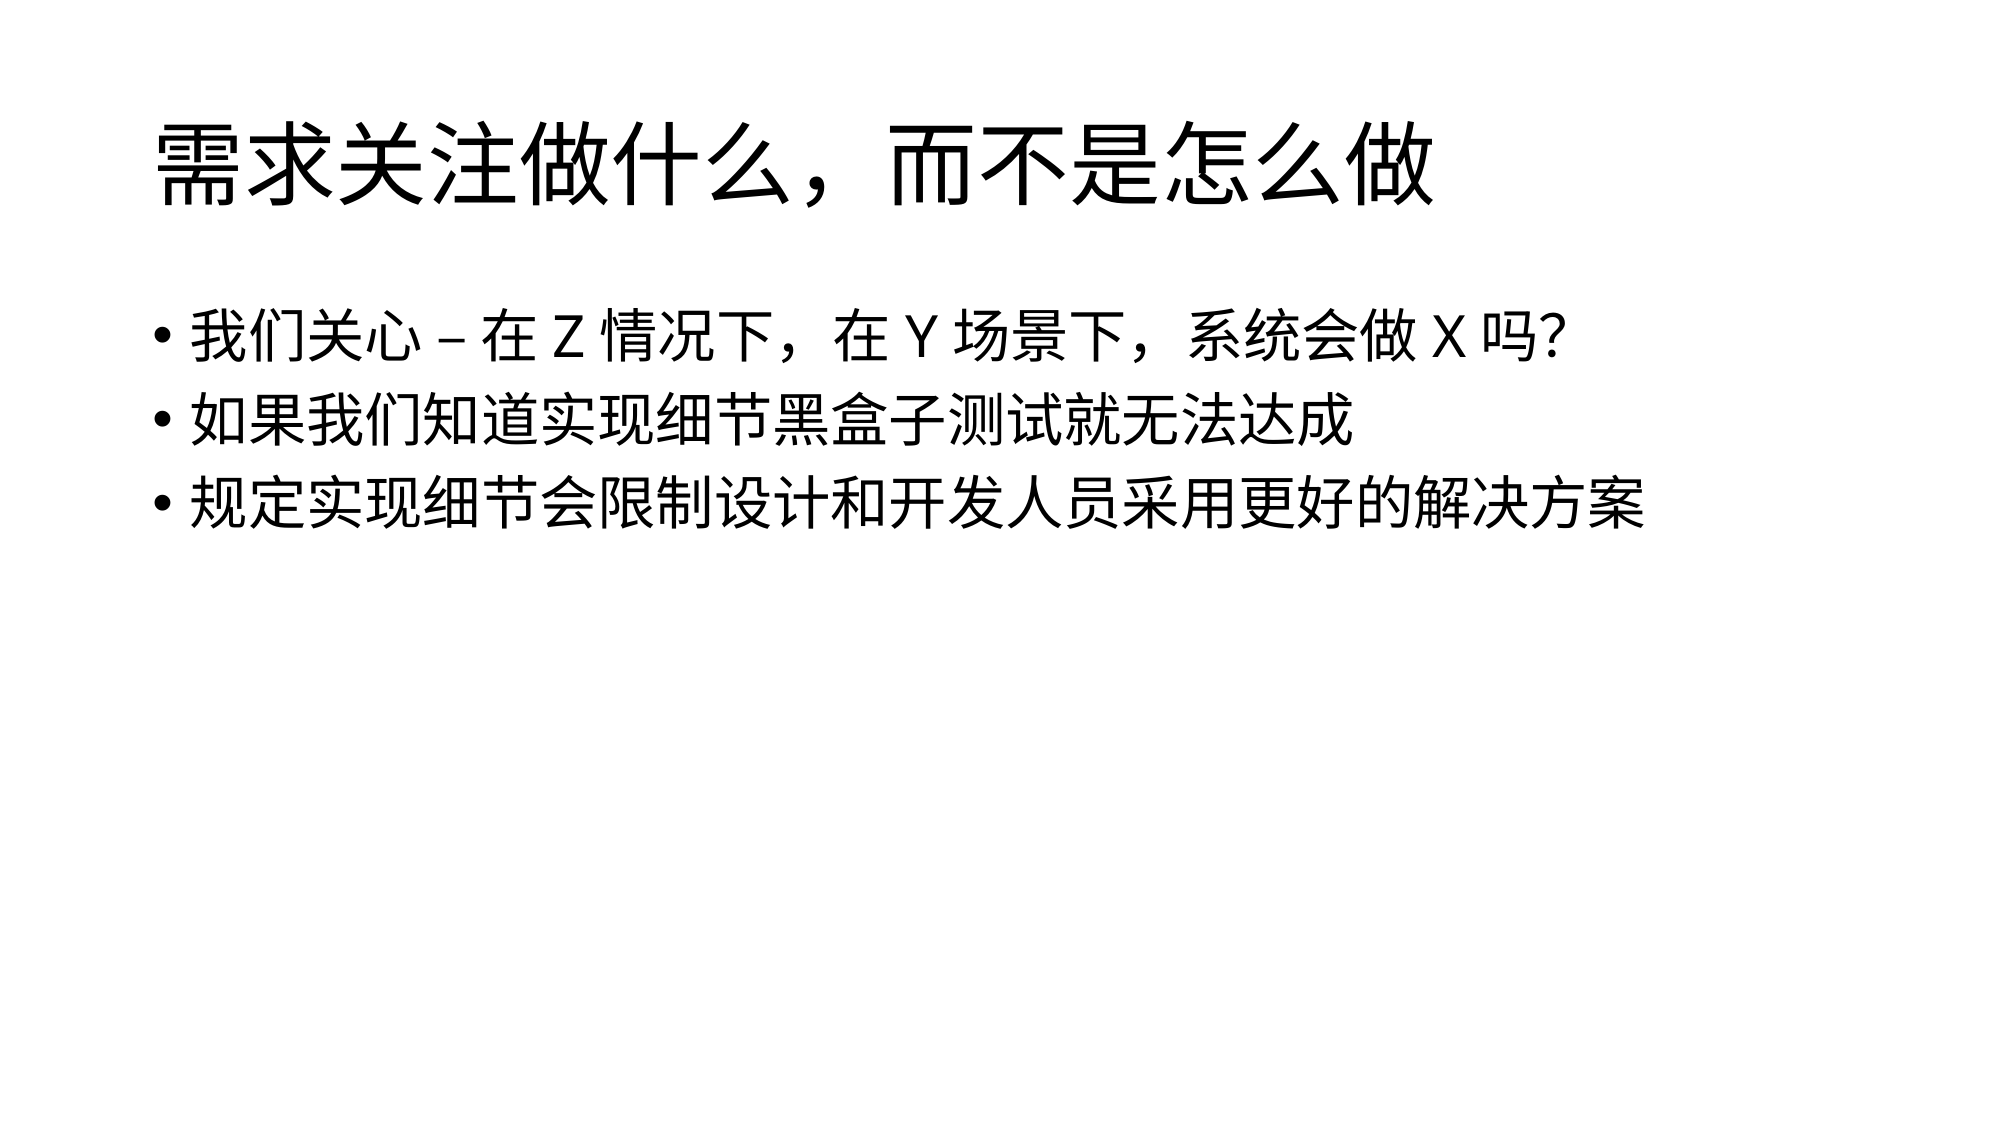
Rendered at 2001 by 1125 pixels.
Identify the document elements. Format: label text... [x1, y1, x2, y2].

title 需求关注做什么，而不是怎么做 [137, 59, 1863, 278]
list 我们关心 – 在Z情况下，在Y场景下，系统会做X吗？ 如果我们知道实现细节黑盒子测试就无法达成 规定实现细节会限制设计和开发人员采用更好的解决方案 [137, 299, 1863, 1014]
